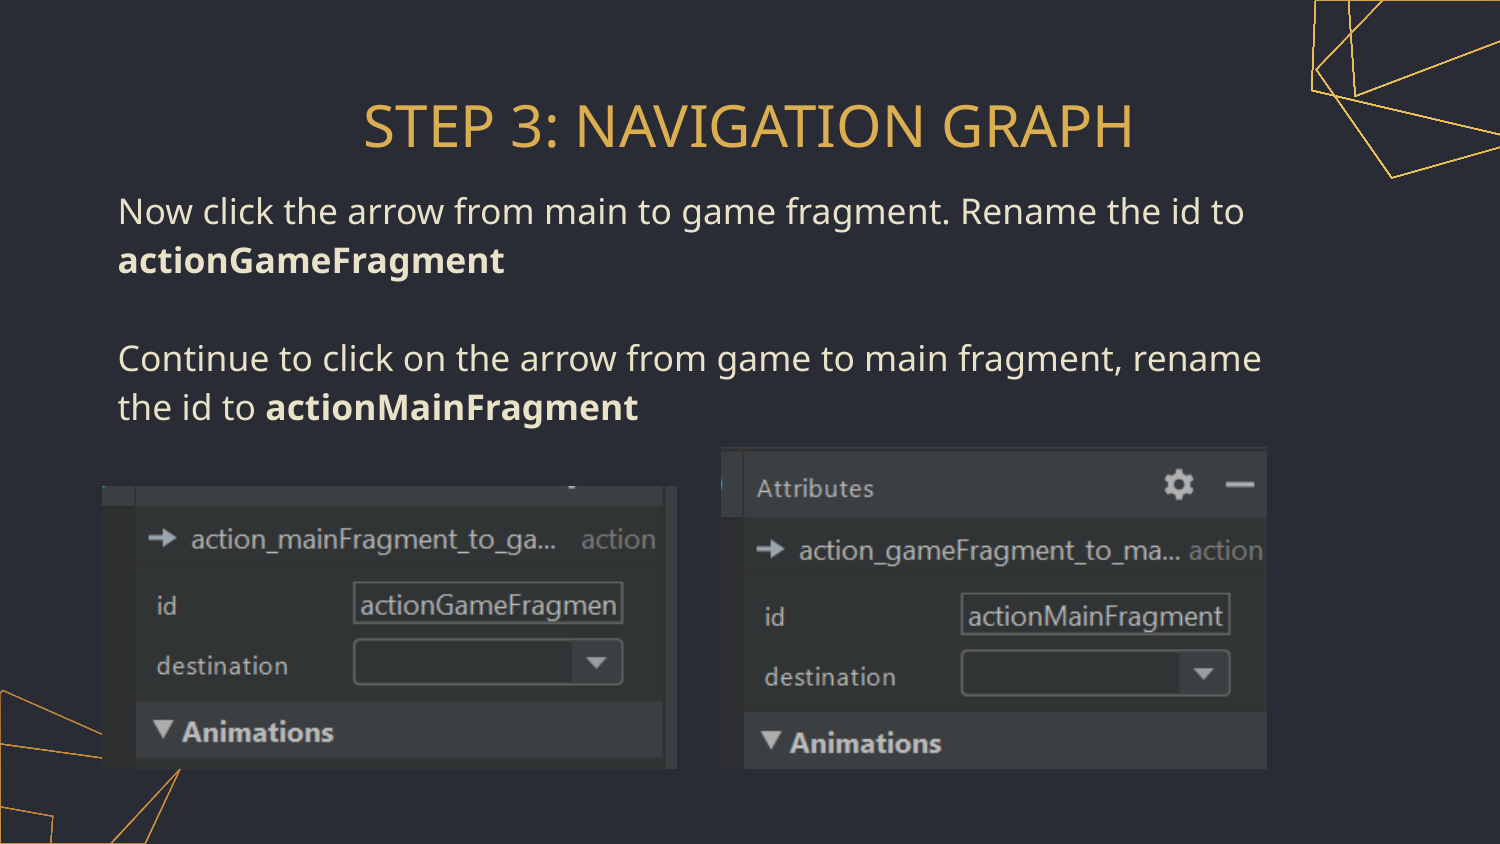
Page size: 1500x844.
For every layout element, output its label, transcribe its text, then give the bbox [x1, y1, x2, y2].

title STEP 3: NAVIGATION GRAPH [327, 88, 1173, 160]
picture [102, 486, 677, 769]
picture [721, 447, 1267, 769]
subtitle Now click the arrow from main to game fragment. Rename the id to actionGameFragment Continue to click on the arrow from game to main fragment, rename the id to actionMainFragment [102, 167, 1325, 747]
